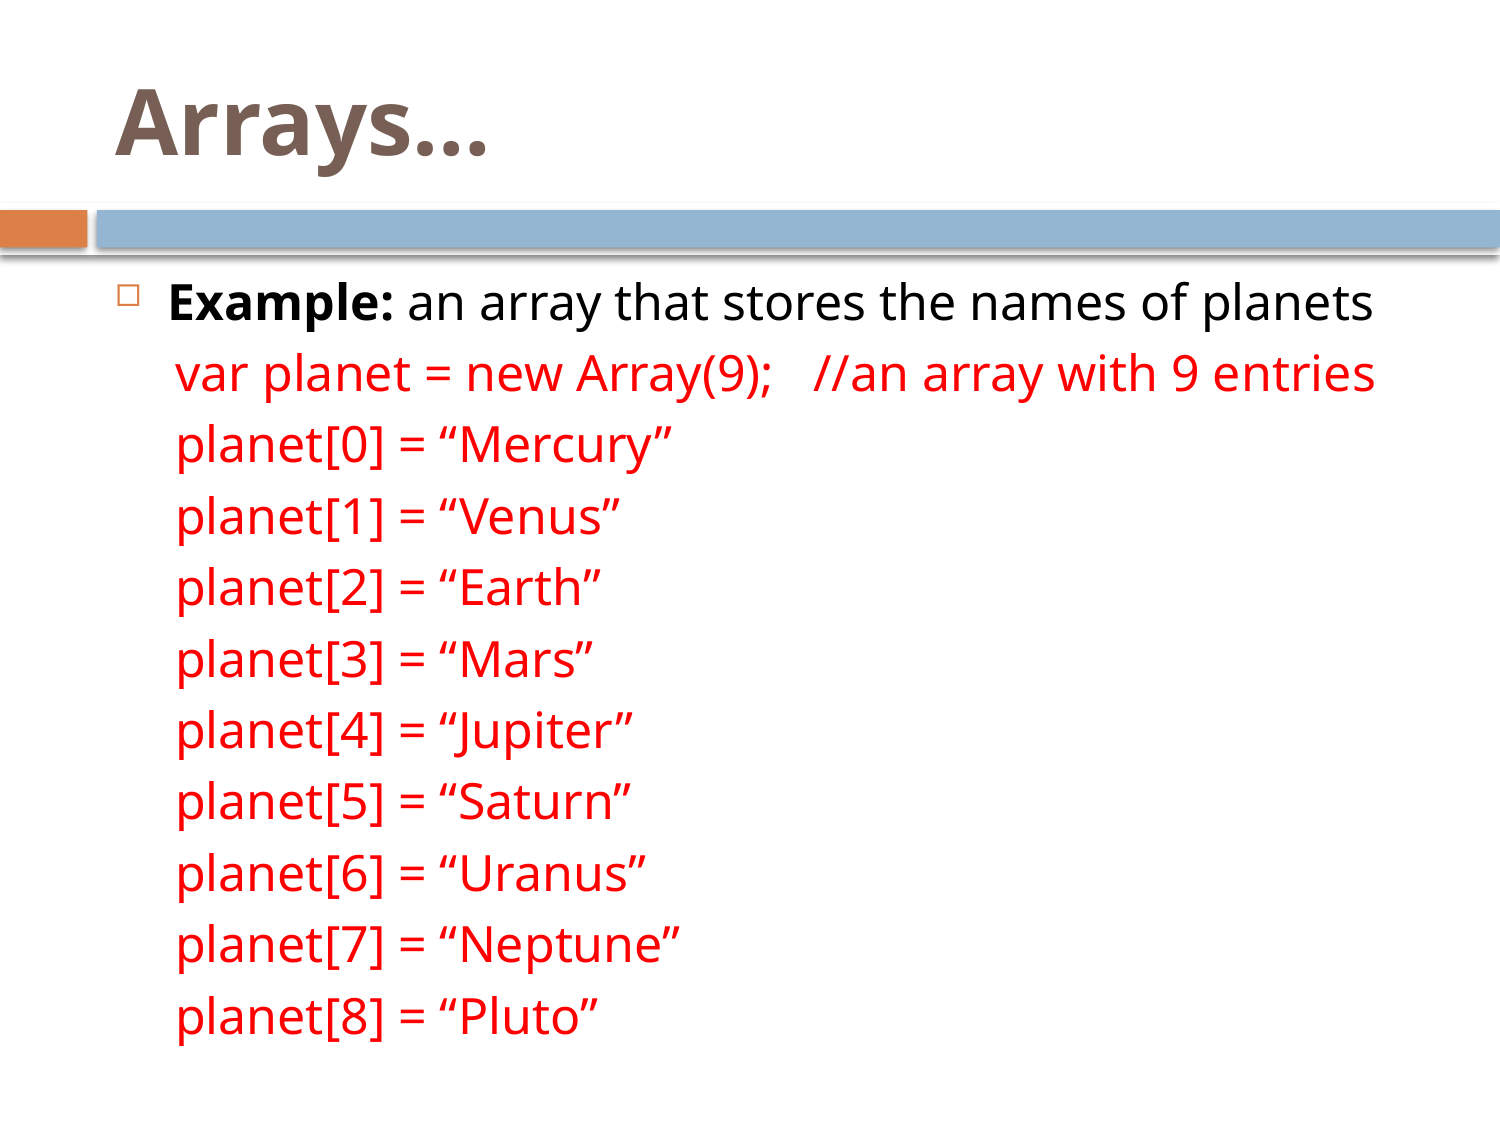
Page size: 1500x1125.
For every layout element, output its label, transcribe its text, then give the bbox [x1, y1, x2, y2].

title Arrays… [100, 37, 1438, 200]
list Example: an array that stores the names of planets var planet = new Array(9); //an array with 9 entries planet[0] = “Mercury” planet[1] = “Venus” planet[2] = “Earth” planet[3] = “Mars” planet[4] = “Jupiter” planet[5] = “Saturn” planet[6] = “Uranus” planet[7] = “Neptune” planet[8] = “Pluto” [100, 262, 1438, 1125]
